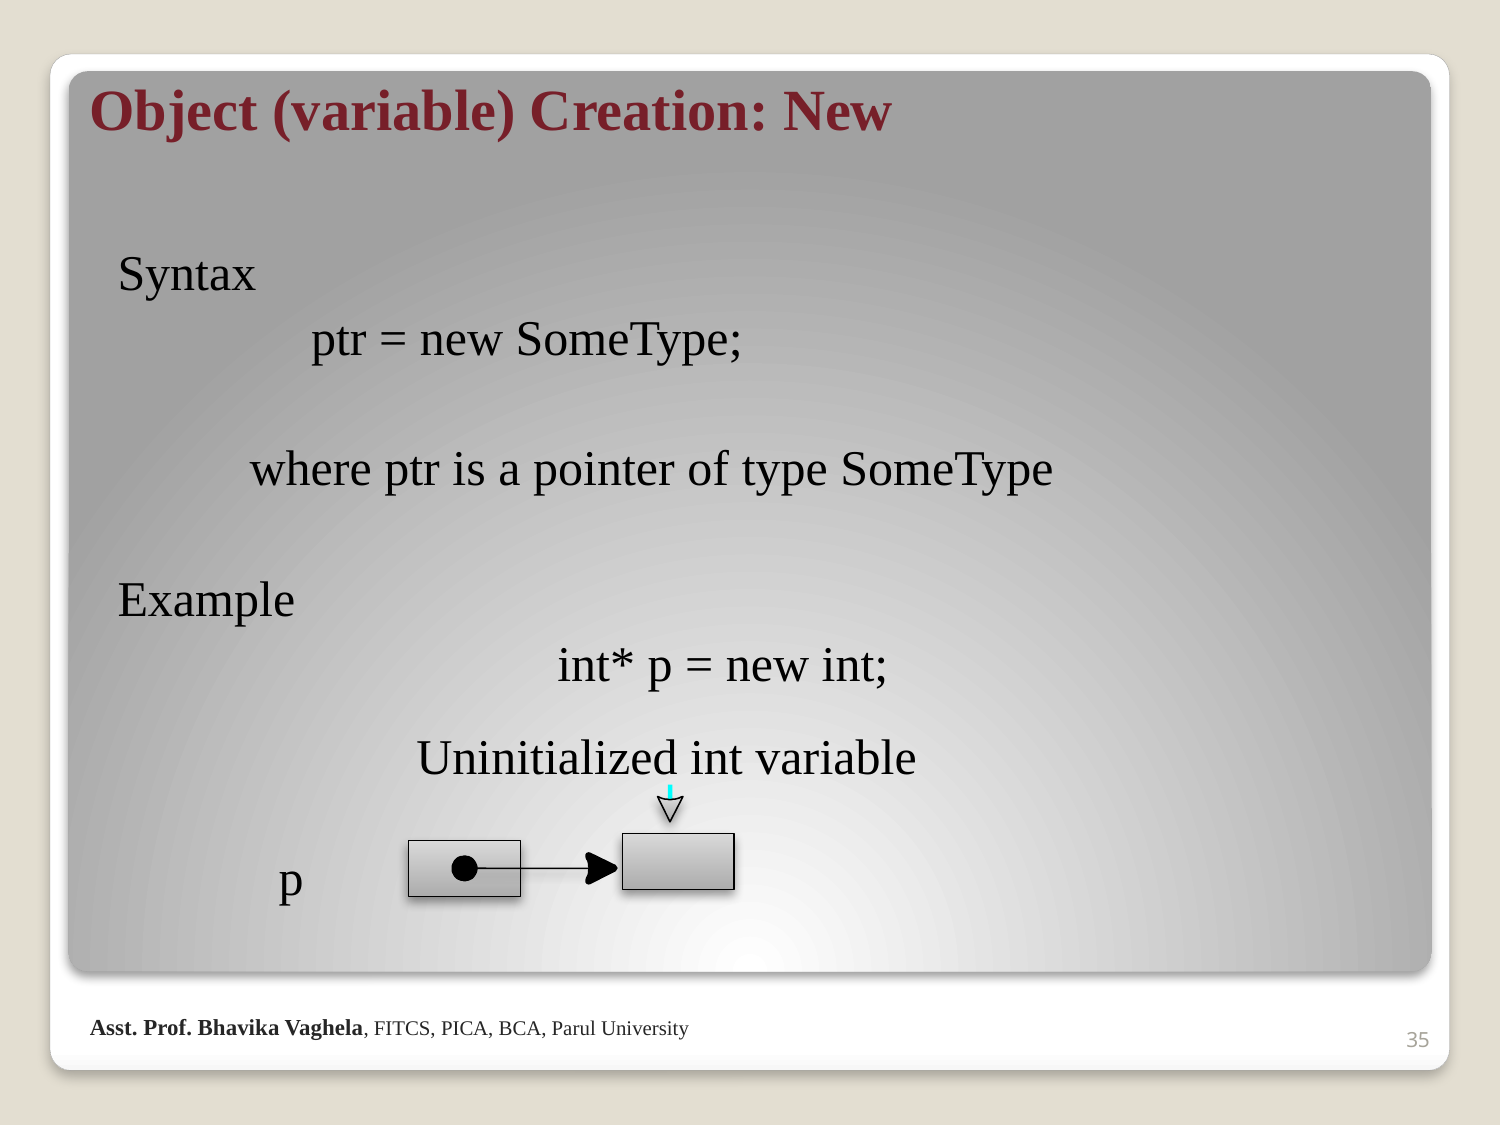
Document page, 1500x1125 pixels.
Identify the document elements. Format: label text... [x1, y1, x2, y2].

footer Asst. Prof. Bhavika Vaghela, FITCS, PICA, BCA, Parul University [75, 999, 763, 1048]
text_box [334, 724, 976, 907]
title Object (variable) Creation: New [75, 0, 1400, 150]
slide_number 35 [1369, 1002, 1445, 1063]
list Syntax ptr = new SomeType; where ptr is a pointer of type SomeType Example int* p = new int; [87, 224, 1375, 900]
text_box [137, 687, 900, 975]
